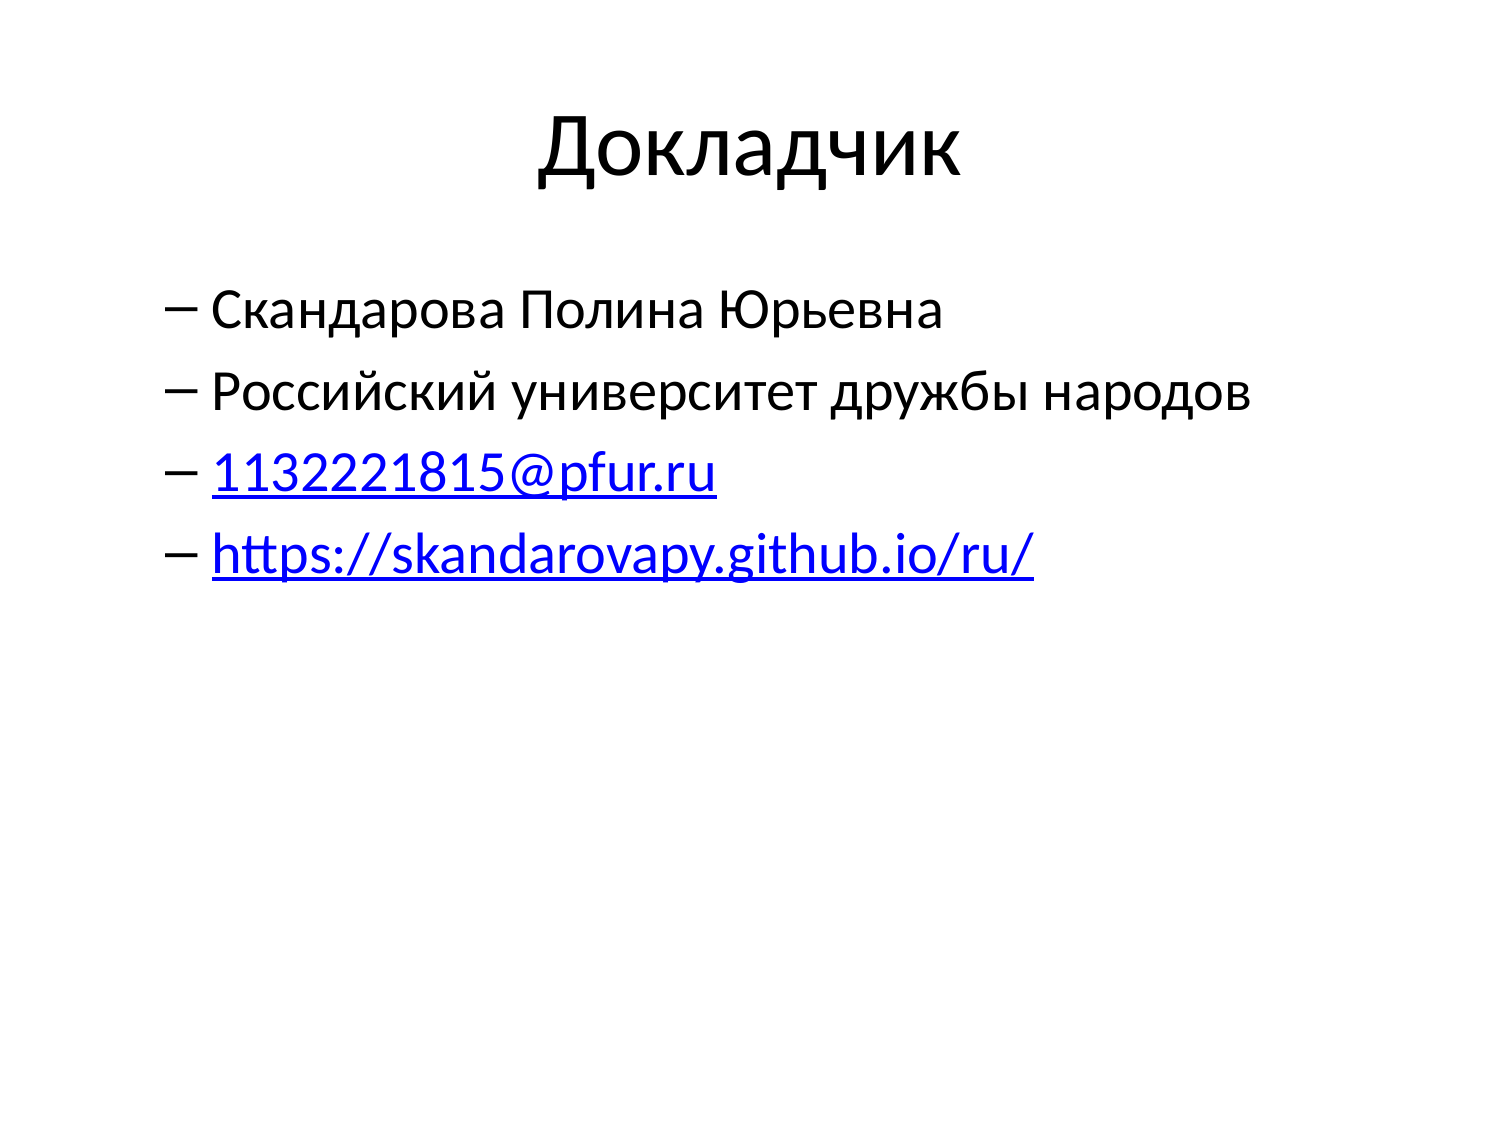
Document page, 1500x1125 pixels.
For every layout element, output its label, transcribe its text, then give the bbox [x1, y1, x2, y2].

title Докладчик [75, 45, 1425, 233]
list Скандарова Полина Юрьевна Российский университет дружбы народов 1132221815@pfur.ru https://skandarovapy.github.io/ru/ [75, 262, 1425, 1005]
